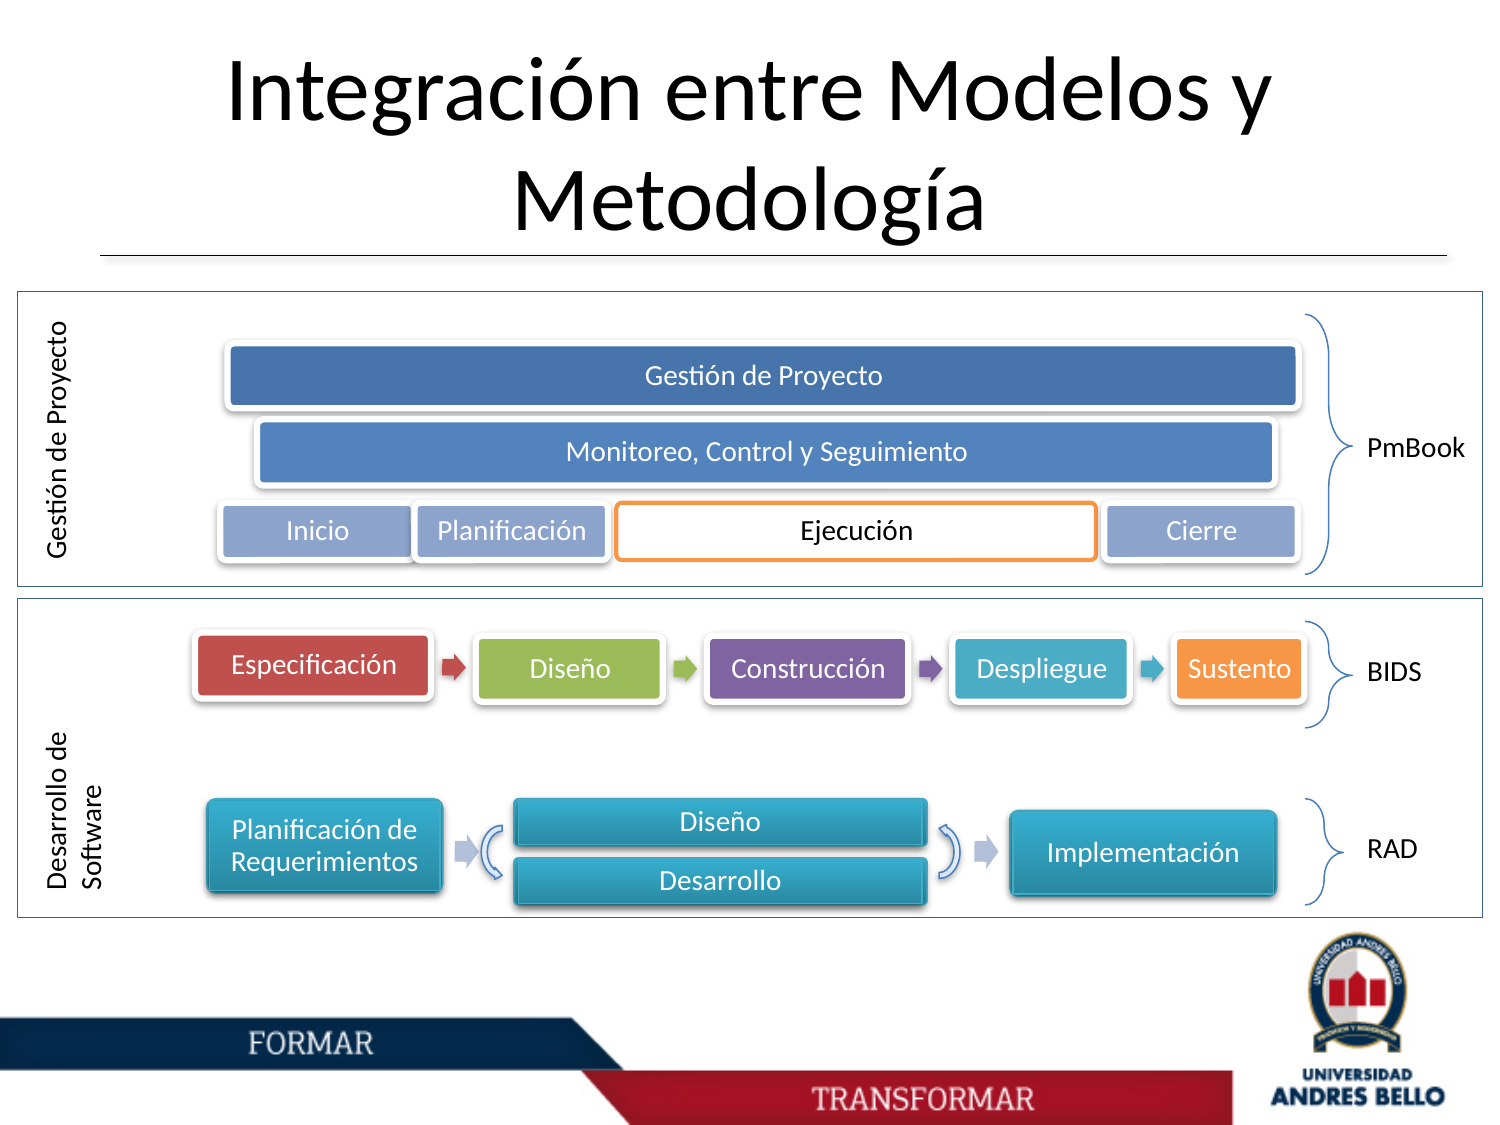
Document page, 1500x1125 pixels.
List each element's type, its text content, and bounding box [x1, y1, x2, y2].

title Integración entre Modelos y Metodología [75, 45, 1425, 233]
text_box [16, 596, 1484, 919]
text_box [1009, 810, 1278, 897]
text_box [454, 833, 480, 869]
text_box RAD [1352, 822, 1465, 872]
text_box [194, 597, 1306, 740]
text_box [16, 289, 1484, 588]
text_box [513, 857, 928, 906]
text_box BIDS [1352, 645, 1477, 695]
picture [0, 0, 1500, 1125]
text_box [206, 798, 444, 894]
text_box Gestión de Proyecto [29, 302, 96, 575]
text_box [513, 798, 928, 847]
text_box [974, 833, 999, 869]
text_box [218, 325, 1306, 575]
text_box PmBook [1352, 420, 1500, 471]
text_box Desarrollo de Software [29, 609, 96, 906]
